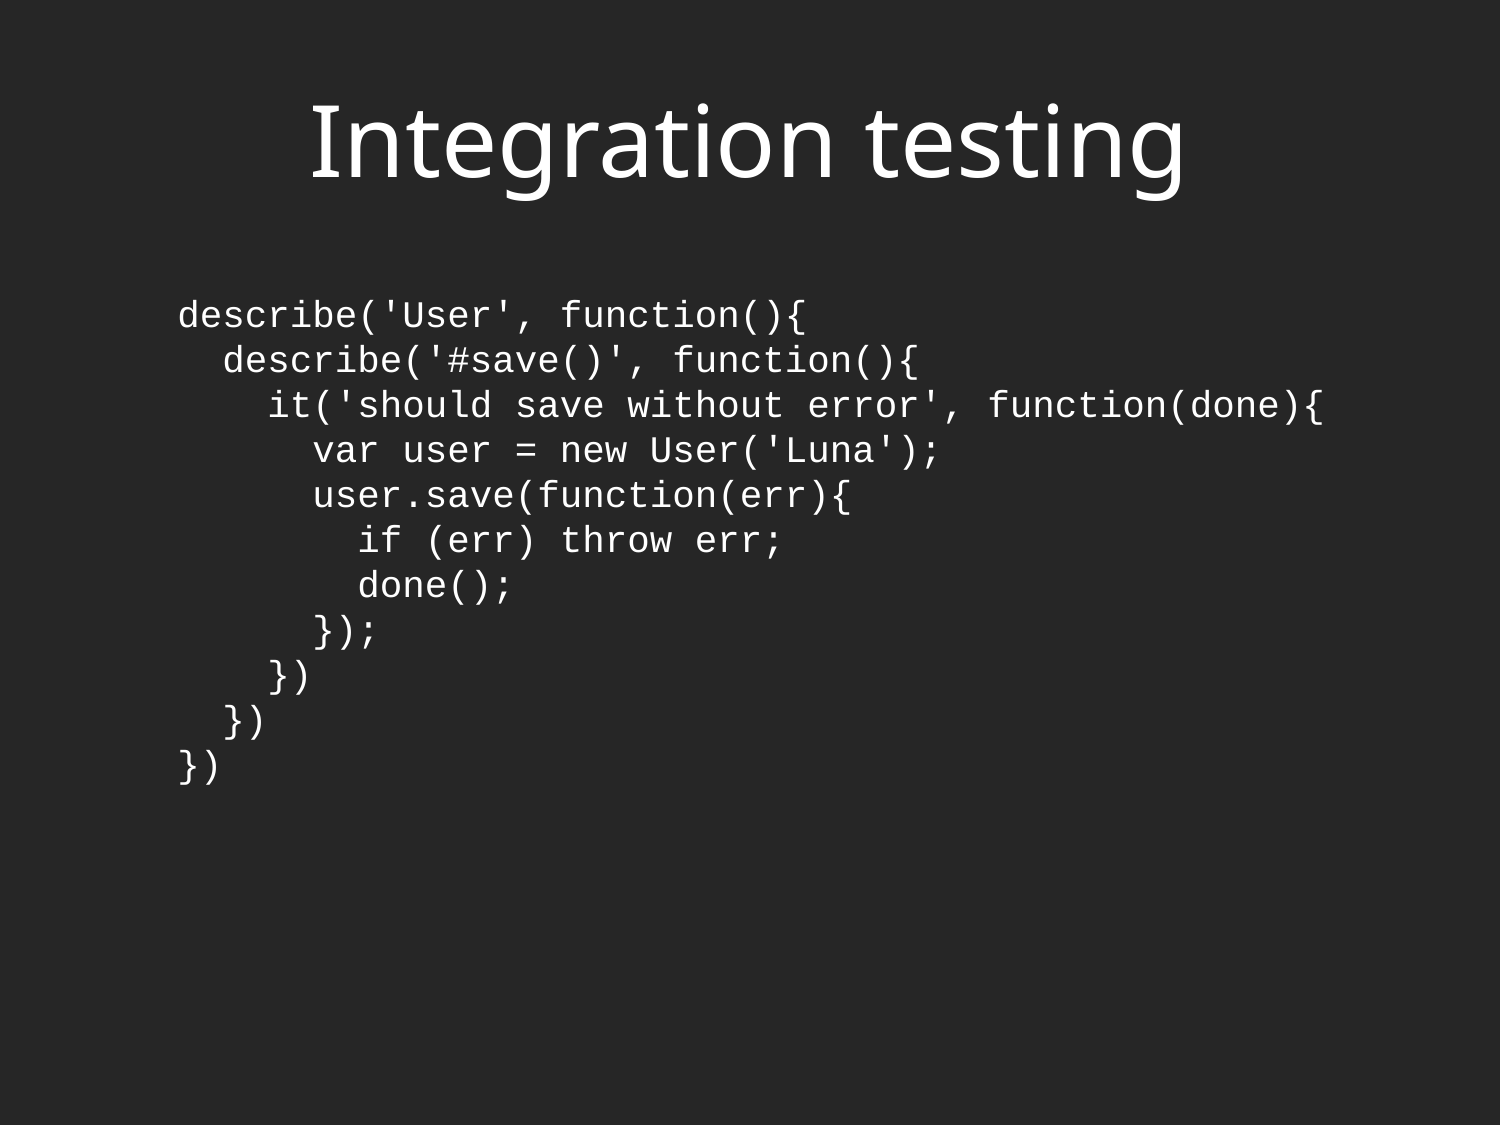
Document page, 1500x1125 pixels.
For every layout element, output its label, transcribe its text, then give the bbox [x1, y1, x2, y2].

title Integration testing [112, 19, 1388, 255]
text_box describe('User', function(){ describe('#save()', function(){ it('should save without error', function(done){ var user = new User('Luna'); user.save(function(err){ if (err) throw err; done(); }); }) }) }) [162, 282, 1415, 792]
